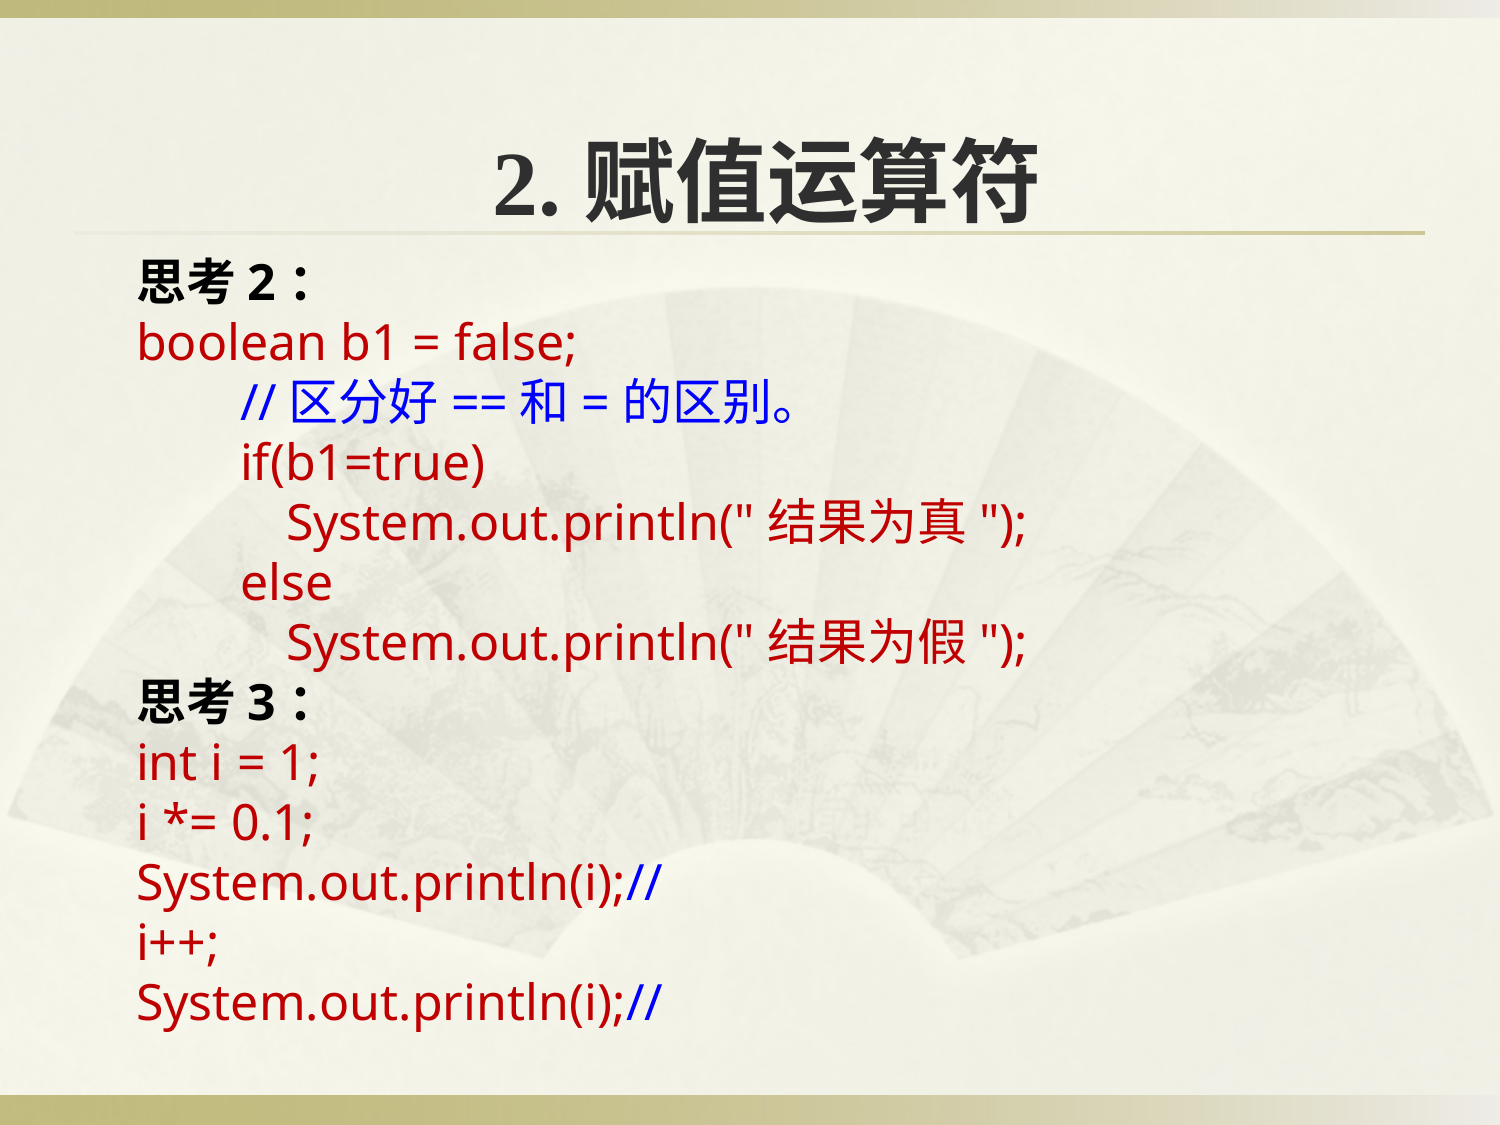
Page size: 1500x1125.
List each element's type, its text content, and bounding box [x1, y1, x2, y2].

text_box 思考2： boolean b1 = false; //区分好==和=的区别。 if(b1=true) System.out.println("结果为真"); else System.out.println("结果为假"); 思考3： int i = 1; i *= 0.1; System.out.println(i);// i++; System.out.println(i);// [121, 243, 1397, 1039]
title 2.赋值运算符 [431, 101, 1105, 243]
